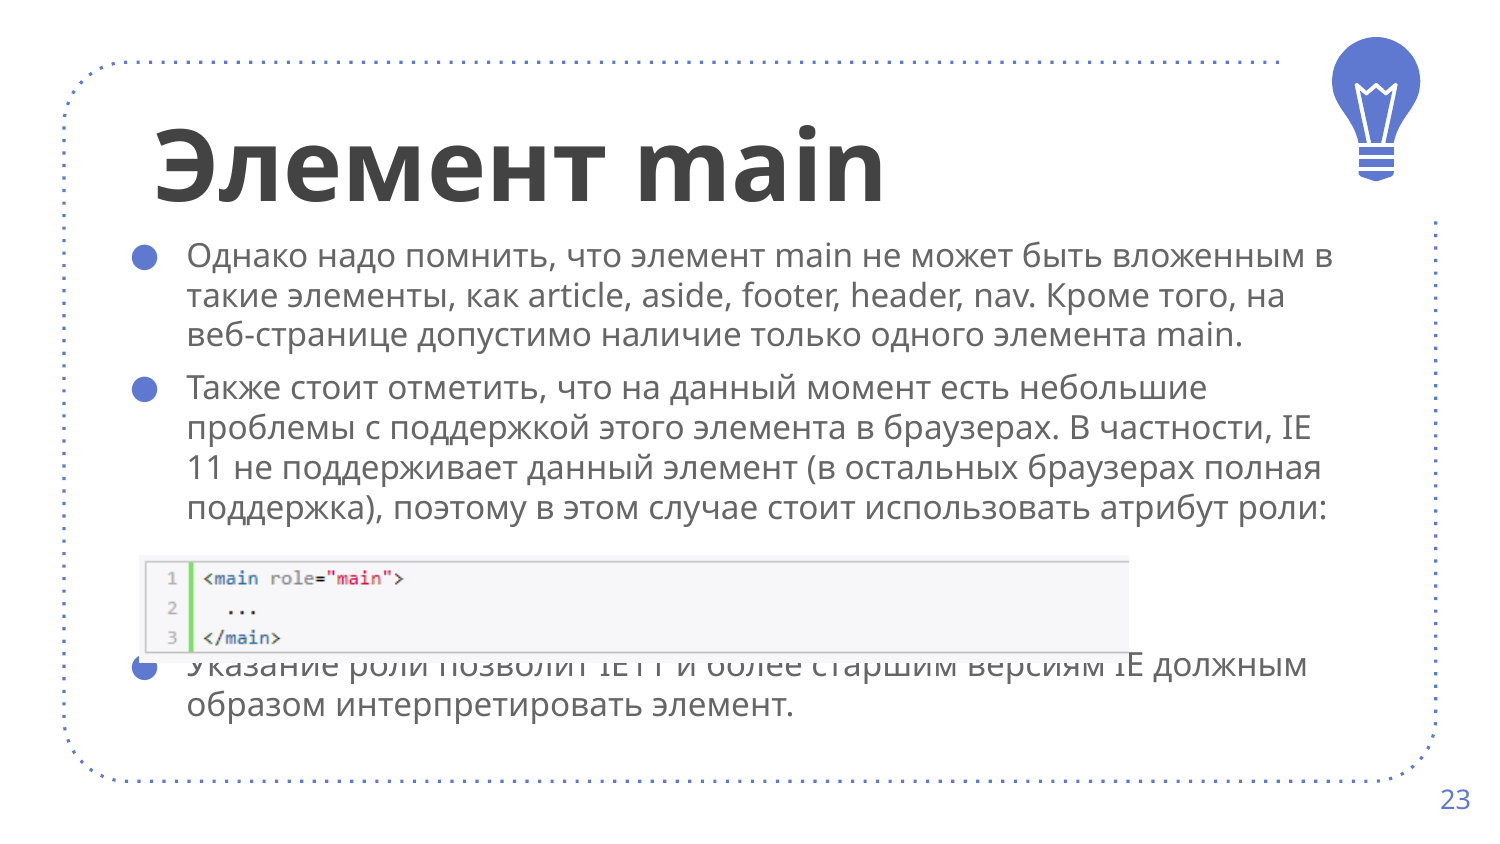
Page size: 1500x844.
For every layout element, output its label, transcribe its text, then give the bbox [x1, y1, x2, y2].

text_box Однако надо помнить, что элемент main не может быть вложенным в такие элементы, как article, aside, footer, header, nav. Кроме того, на веб-странице допустимо наличие только одного элемента main. Также стоит отметить, что на данный момент есть небольшие проблемы с поддержкой этого элемента в браузерах. В частности, IE 11 не поддерживает данный элемент (в остальных браузерах полная поддержка), поэтому в этом случае стоит использовать атрибут роли: Указание роли позволит IE11 и более старшим версиям IE должным образом интерпретировать элемент. [96, 218, 1375, 634]
picture [138, 554, 1129, 664]
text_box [1331, 36, 1421, 182]
text_box 23 [1411, 752, 1500, 844]
text_box Элемент main [139, 86, 1332, 218]
